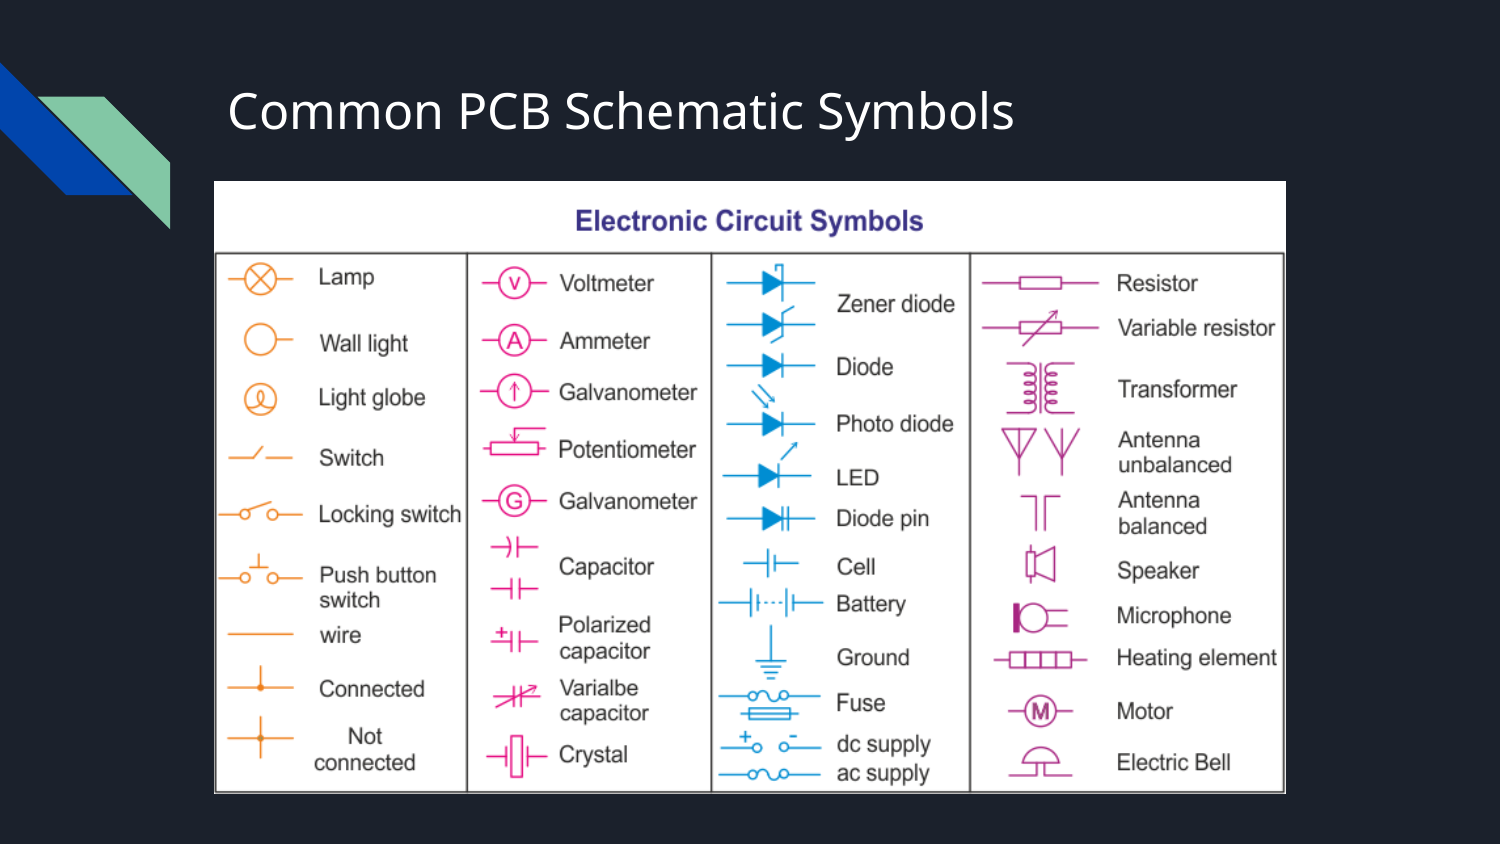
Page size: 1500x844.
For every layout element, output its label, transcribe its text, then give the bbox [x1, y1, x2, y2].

picture [214, 181, 1286, 794]
title Common PCB Schematic Symbols [212, 64, 1368, 215]
